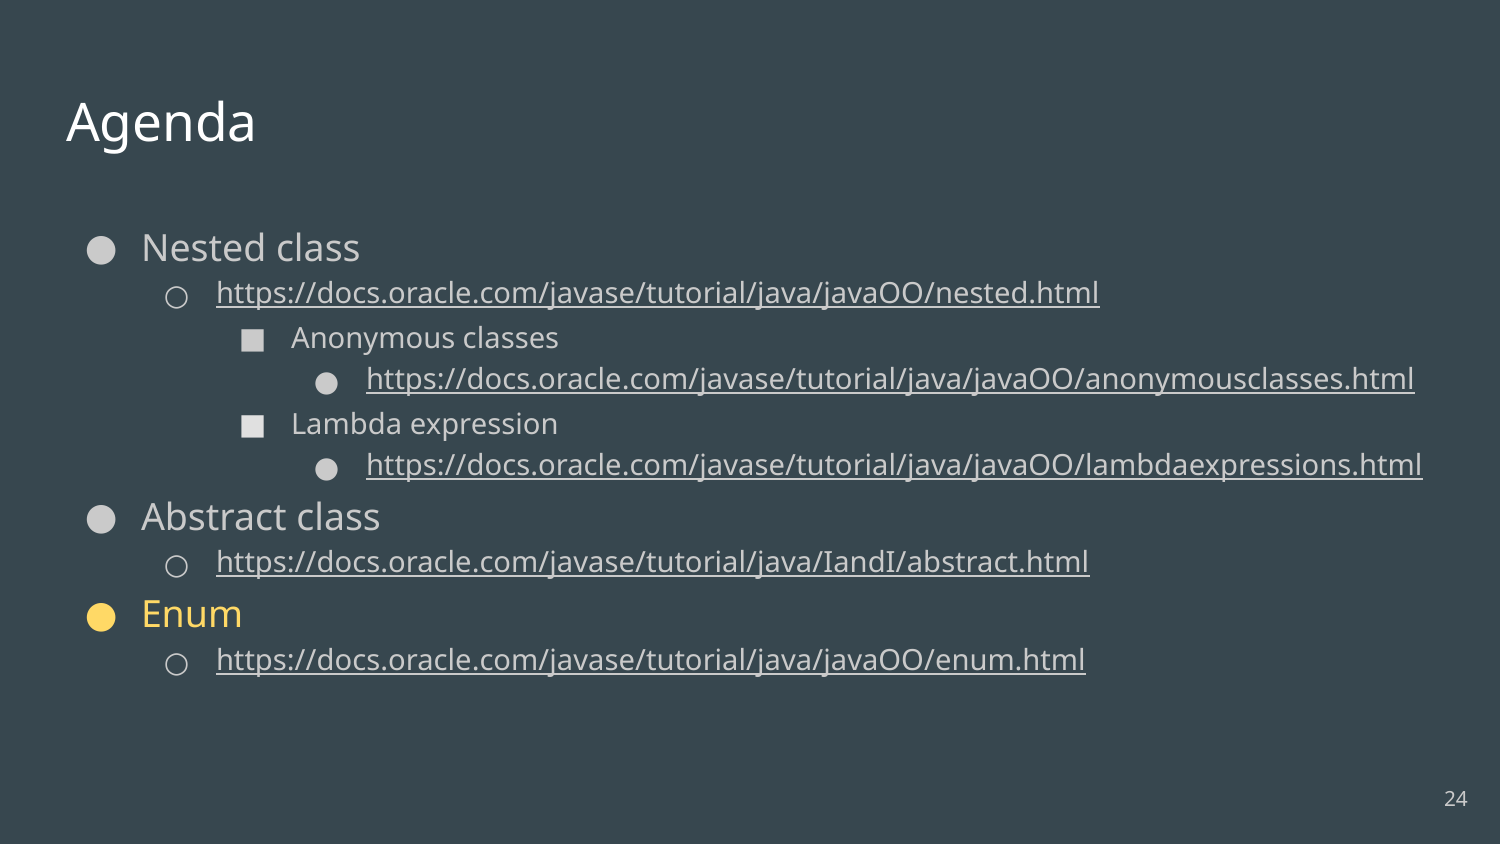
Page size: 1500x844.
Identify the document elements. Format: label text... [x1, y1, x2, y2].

slide_number ‹#› [1392, 767, 1483, 833]
list Nested class https://docs.oracle.com/javase/tutorial/java/javaOO/nested.html Anonymous classes https://docs.oracle.com/javase/tutorial/java/javaOO/anonymousclasses.html Lambda expression https://docs.oracle.com/javase/tutorial/java/javaOO/lambdaexpressions.html Abstract class https://docs.oracle.com/javase/tutorial/java/IandI/abstract.html Enum https://docs.oracle.com/javase/tutorial/java/javaOO/enum.html [51, 201, 1472, 750]
title Agenda [51, 72, 1449, 167]
